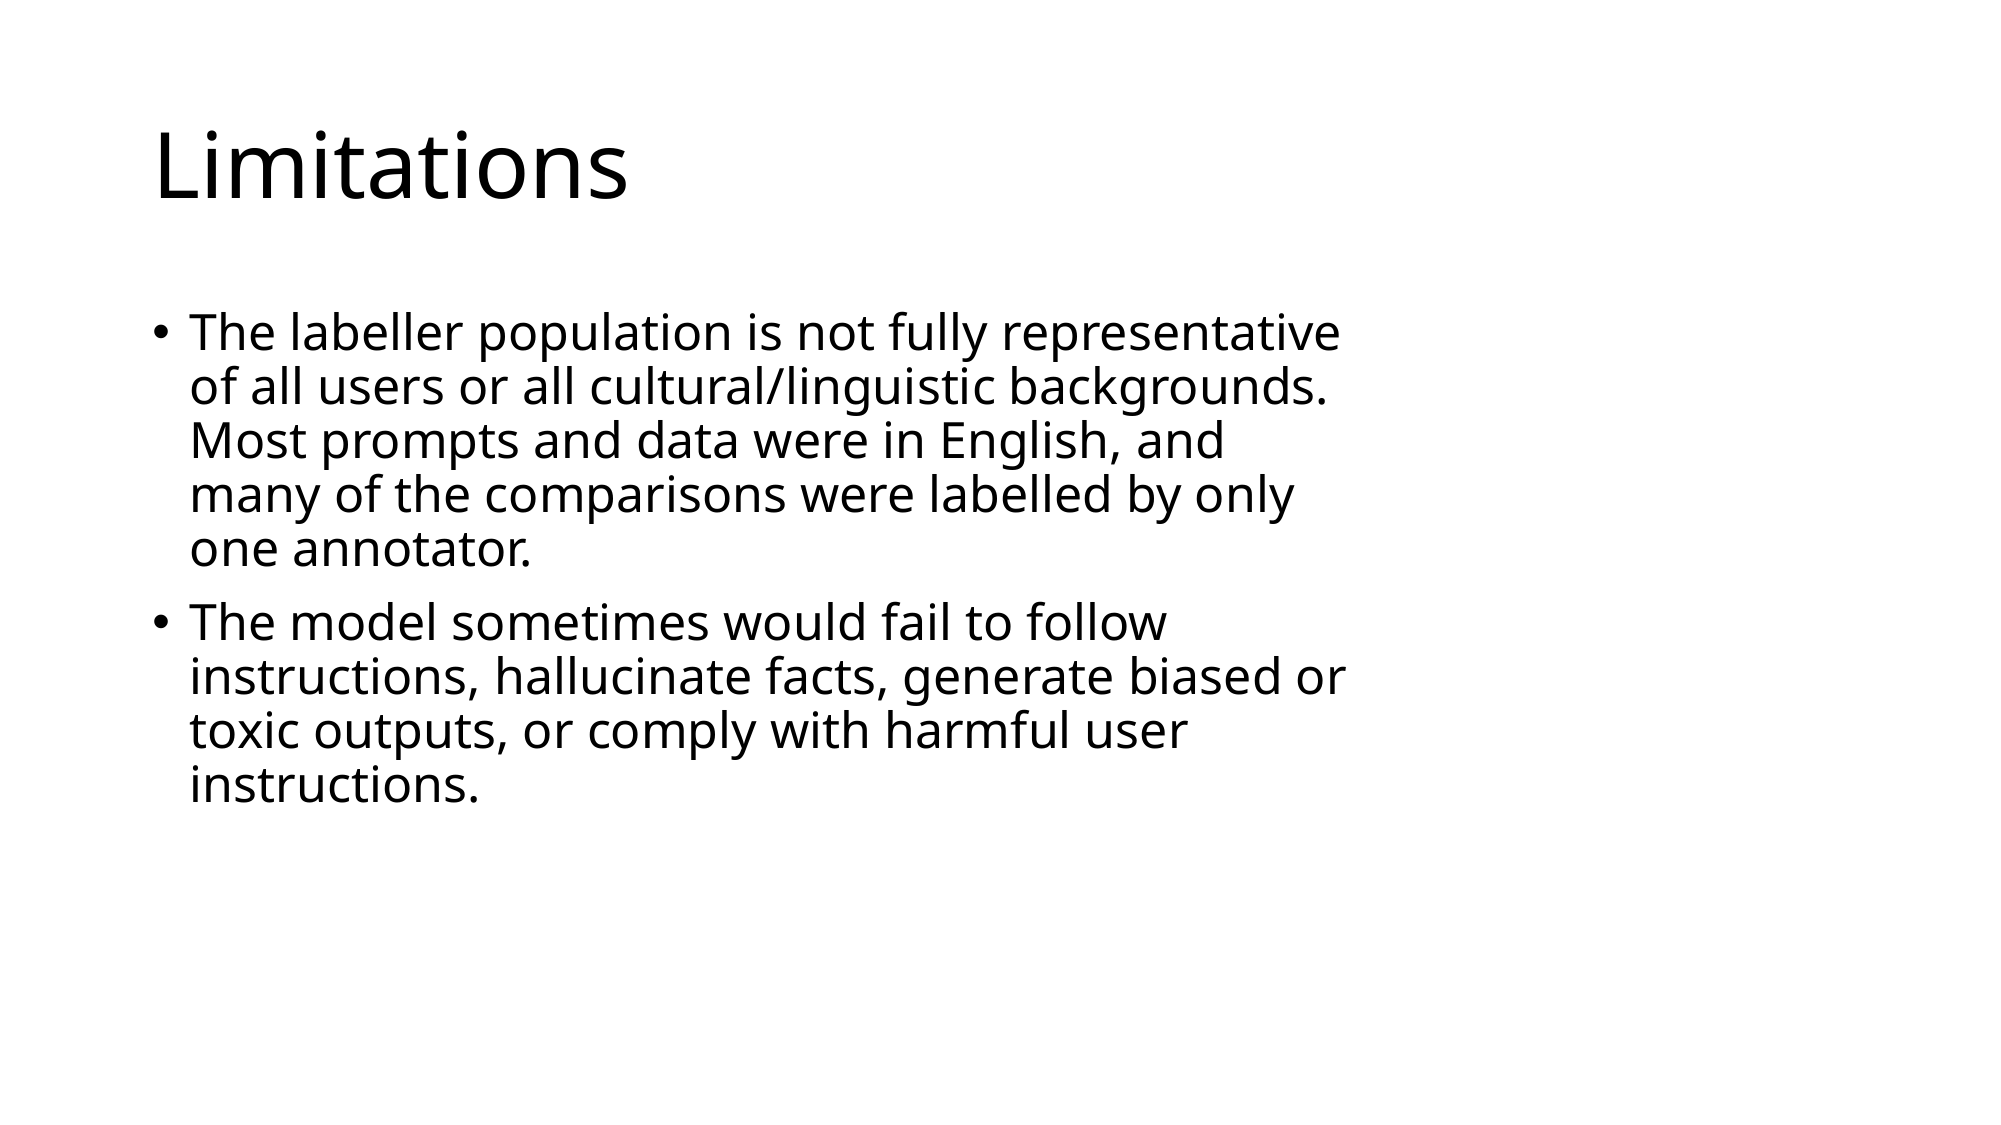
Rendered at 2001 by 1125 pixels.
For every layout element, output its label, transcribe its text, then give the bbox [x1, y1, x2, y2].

title Limitations [137, 59, 1863, 278]
list The labeller population is not fully representative of all users or all cultural/linguistic backgrounds. Most prompts and data were in English, and many of the comparisons were labelled by only one annotator. The model sometimes would fail to follow instructions, hallucinate facts, generate biased or toxic outputs, or comply with harmful user instructions. [137, 299, 1377, 1014]
